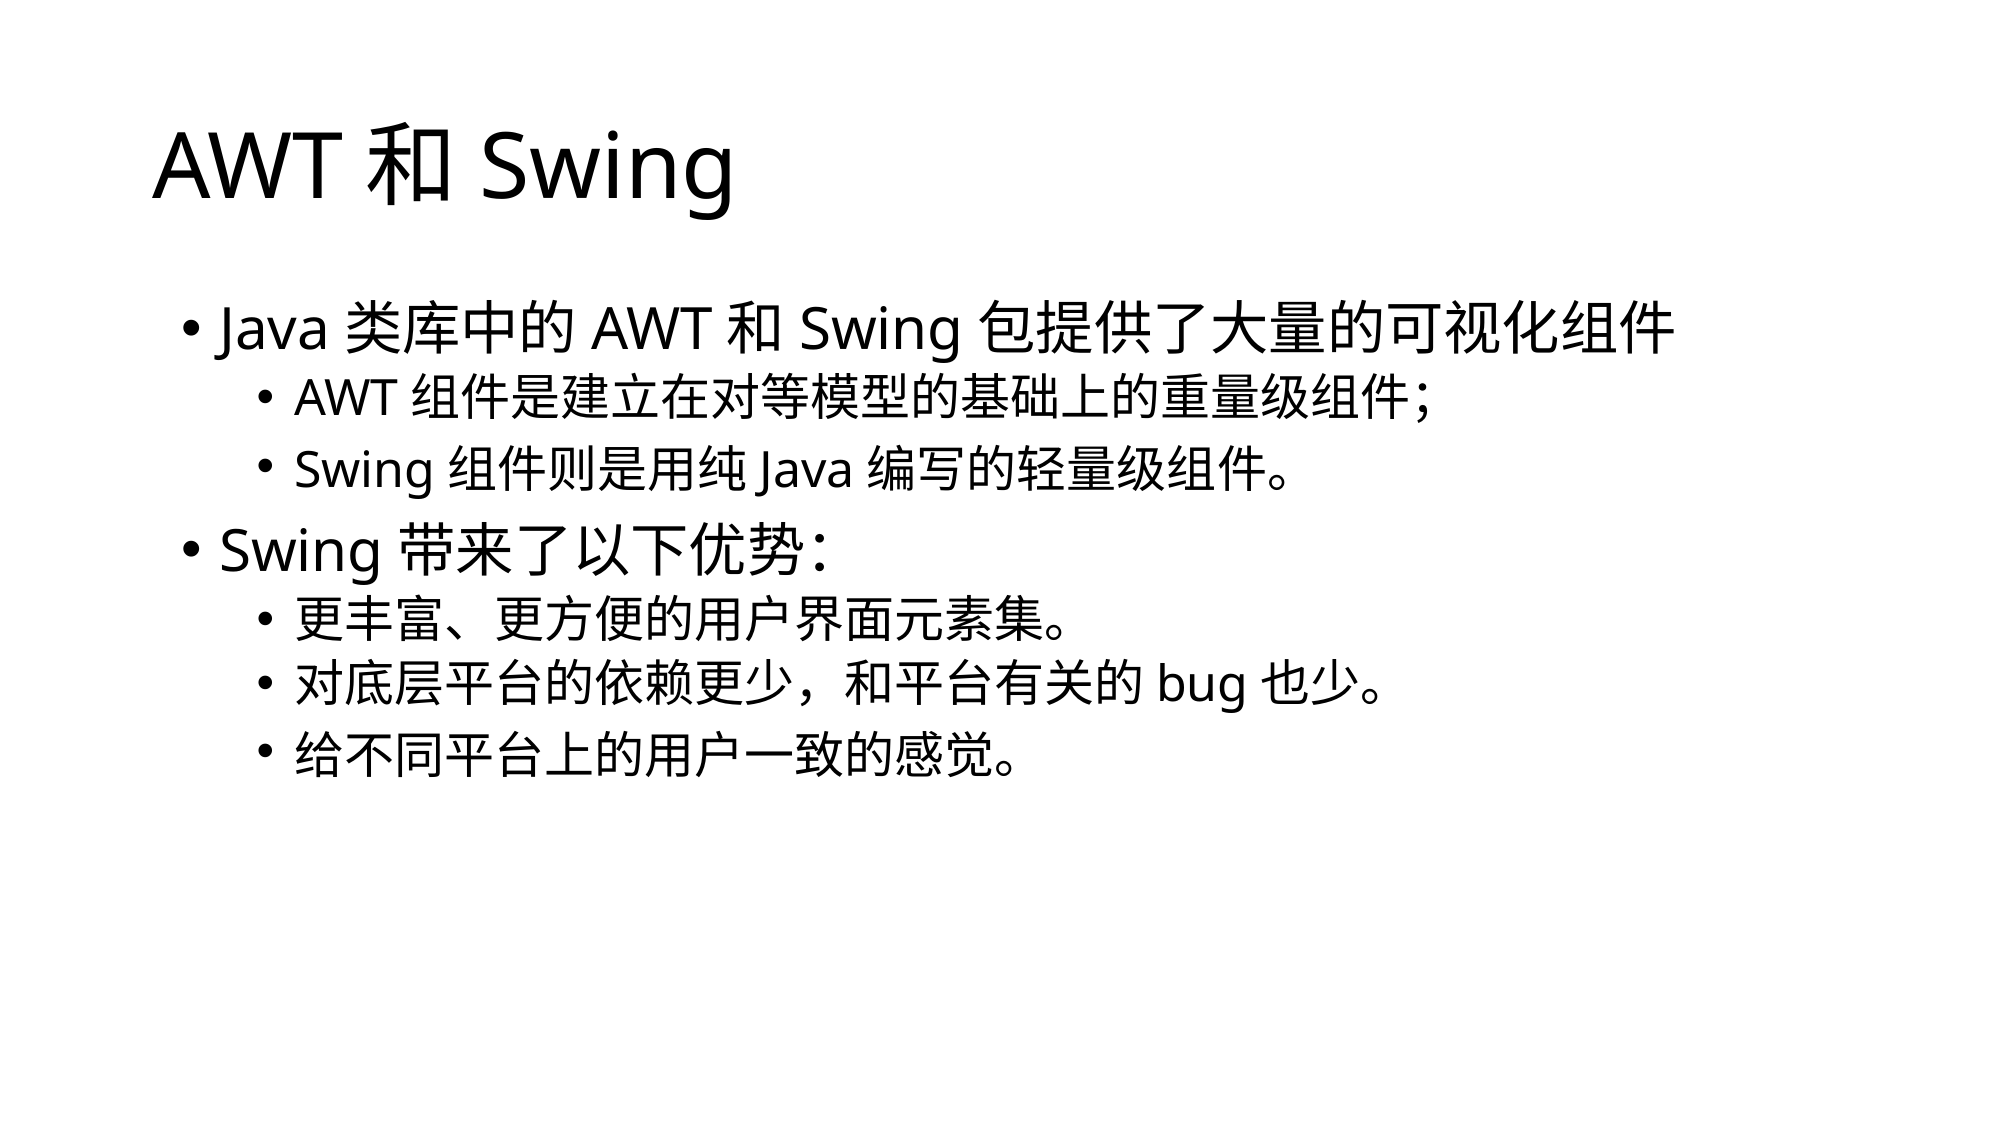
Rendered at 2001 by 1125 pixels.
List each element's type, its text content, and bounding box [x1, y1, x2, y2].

text_box [249, 361, 281, 423]
list Java类库中的AWT和Swing包提供了大量的可视化组件 AWT组件是建立在对等模型的基础上的重量级组件； Swing组件则是用纯Java编写的轻量级组件。 Swing带来了以下优势： 更丰富、更方便的用户界面元素集。 对底层平台的依赖更少，和平台有关的bug也少。 给不同平台上的用户一致的感觉。 [166, 291, 1805, 1014]
title AWT和Swing [137, 59, 1863, 278]
